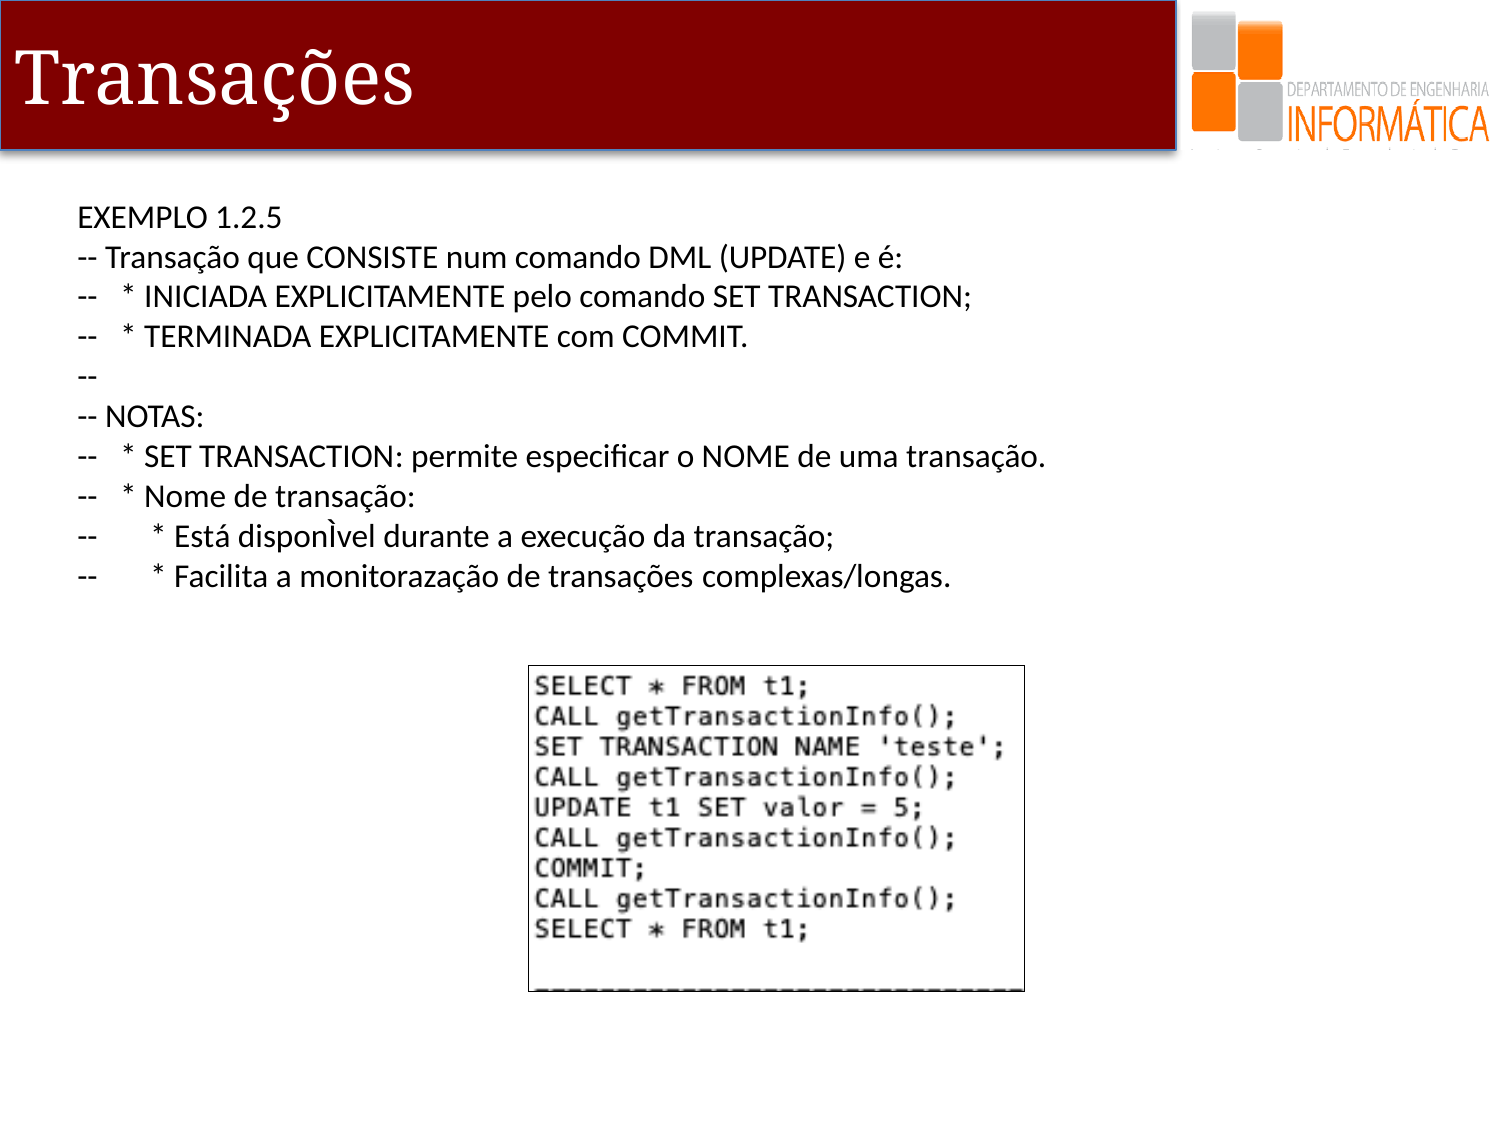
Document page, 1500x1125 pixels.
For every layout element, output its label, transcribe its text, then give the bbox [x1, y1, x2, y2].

picture [1180, 0, 1500, 150]
picture [527, 664, 1026, 992]
text_box EXEMPLO 1.2.5 -- Transação que CONSISTE num comando DML (UPDATE) e é: -- * INICIADA EXPLICITAMENTE pelo comando SET TRANSACTION; -- * TERMINADA EXPLICITAMENTE com COMMIT. -- -- NOTAS: -- * SET TRANSACTION: permite especificar o NOME de uma transação. -- * Nome de transação: -- * Está disponÌvel durante a execução da transação; -- * Facilita a monitorazação de transações complexas/longas. [62, 187, 1375, 602]
